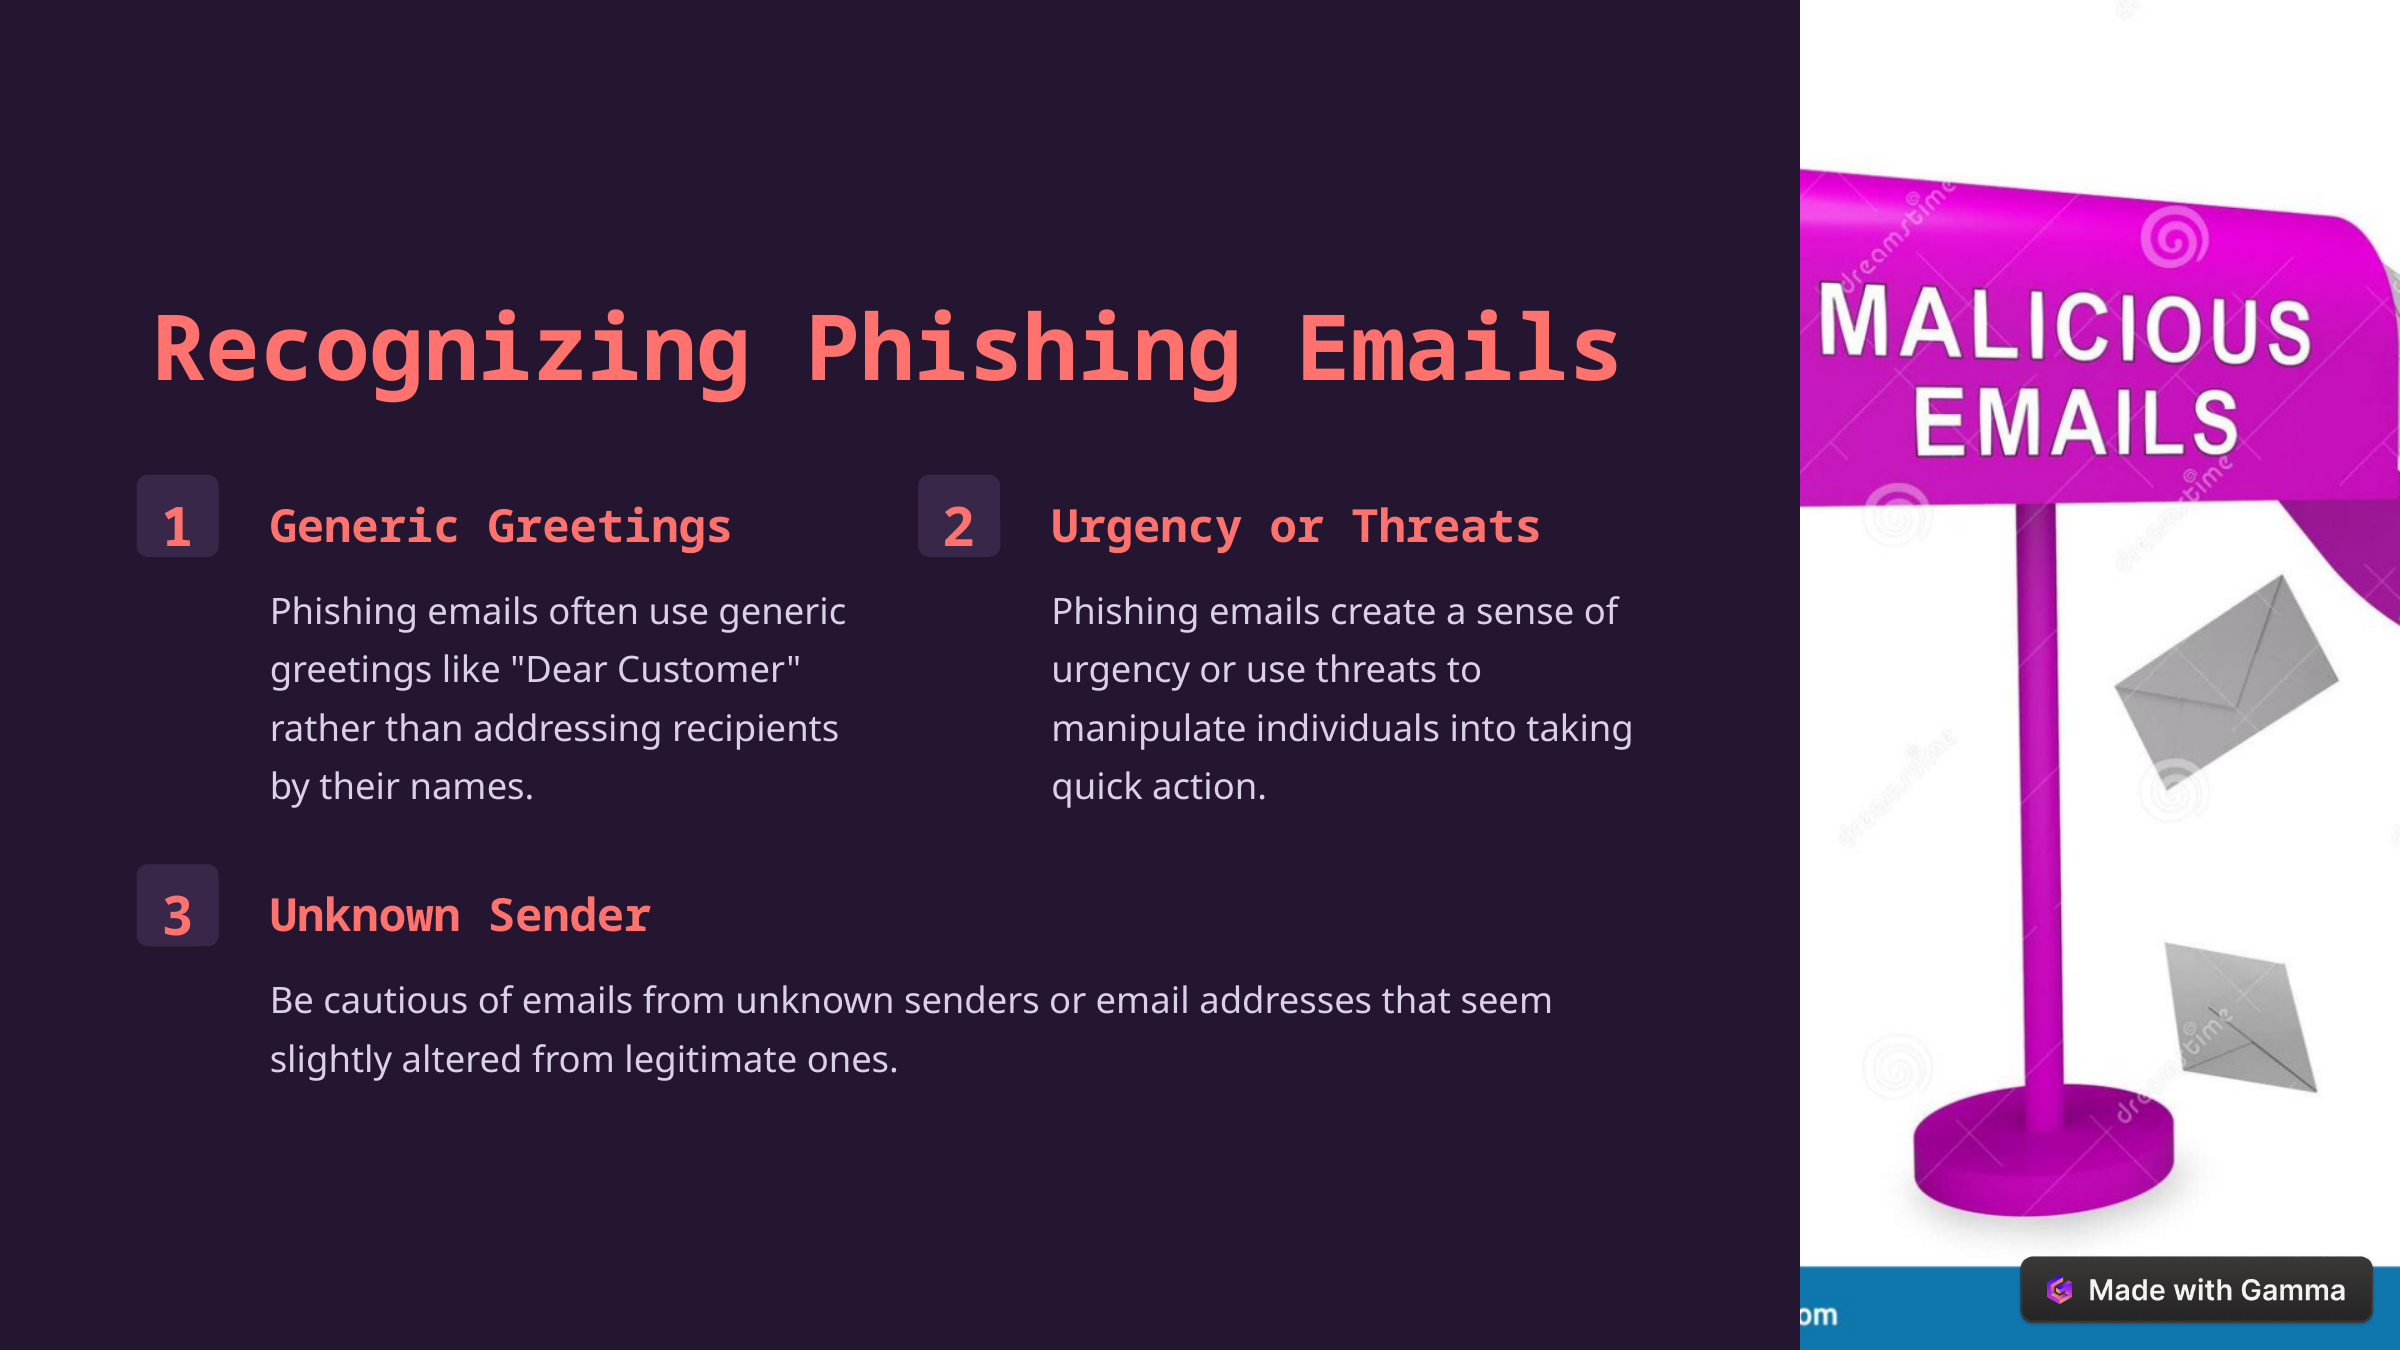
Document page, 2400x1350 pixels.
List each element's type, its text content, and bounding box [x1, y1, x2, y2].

text_box Be cautious of emails from unknown senders or email addresses that seem slightly altered from legitimate ones. [255, 955, 1664, 1073]
text_box [0, 0, 1799, 1350]
text_box Generic Greetings [255, 487, 638, 545]
text_box 1 [163, 481, 192, 550]
picture [1799, 0, 2400, 1350]
text_box [136, 864, 219, 947]
text_box [136, 474, 219, 557]
text_box [918, 474, 1001, 557]
text_box Urgency or Threats [1036, 487, 1442, 545]
text_box Recognizing Phishing Emails [136, 277, 1386, 392]
text_box Unknown Sender [255, 876, 620, 934]
text_box Phishing emails create a sense of urgency or use threats to manipulate individuals into taking quick action. [1036, 566, 1664, 741]
text_box 2 [945, 481, 973, 550]
text_box Phishing emails often use generic greetings like "Dear Customer" rather than addressing recipients by their names. [255, 566, 882, 800]
text_box 3 [163, 871, 192, 940]
